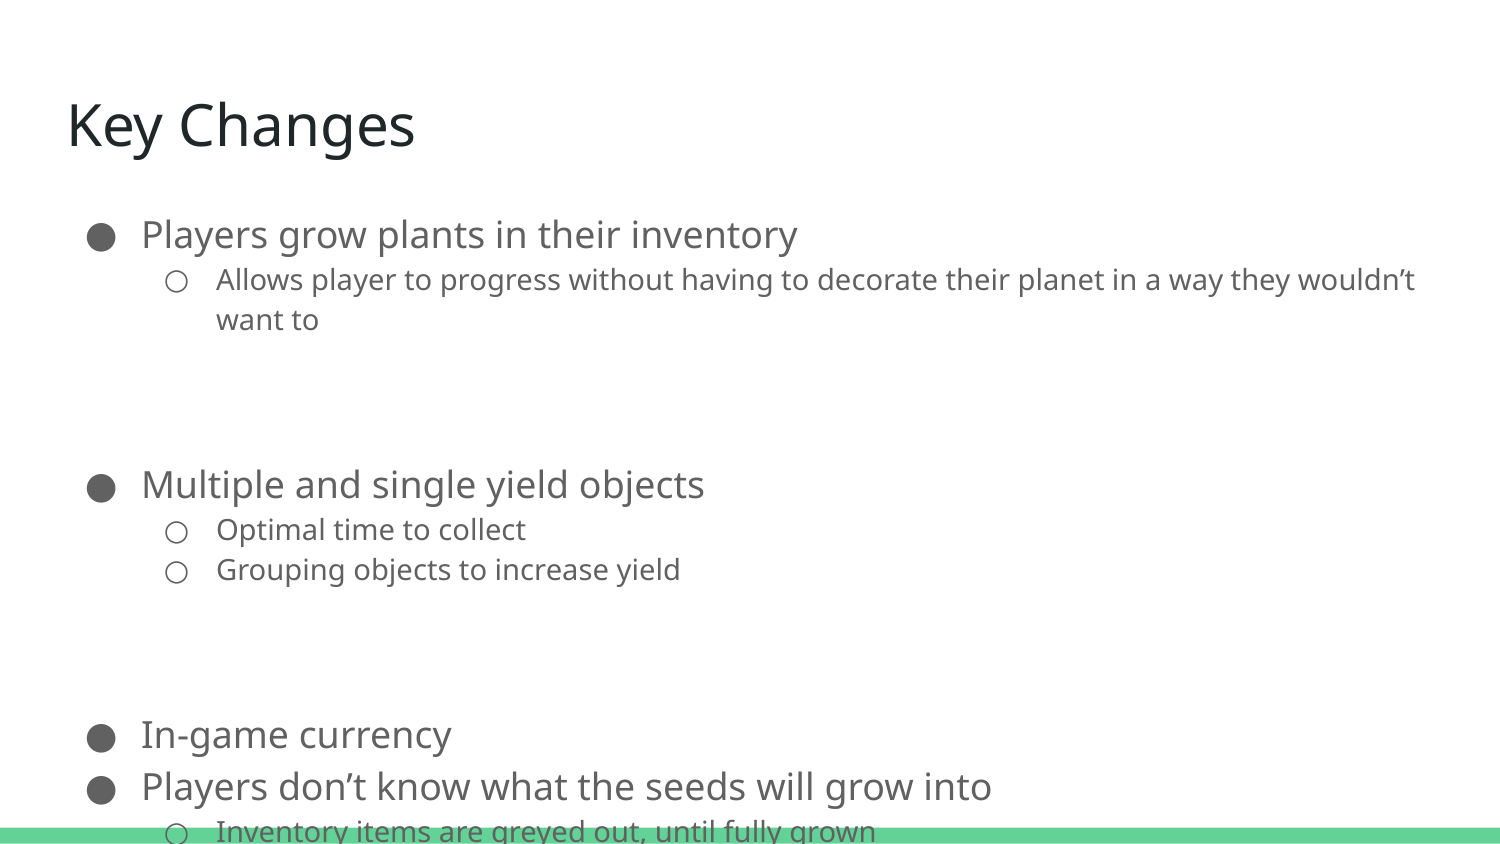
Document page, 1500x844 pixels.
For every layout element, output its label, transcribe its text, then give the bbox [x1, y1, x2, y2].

list Players grow plants in their inventory Allows player to progress without having to decorate their planet in a way they wouldn’t want to Multiple and single yield objects Optimal time to collect Grouping objects to increase yield In-game currency Players don’t know what the seeds will grow into Inventory items are greyed out, until fully grown [51, 189, 1449, 750]
title Key Changes [51, 72, 1449, 167]
